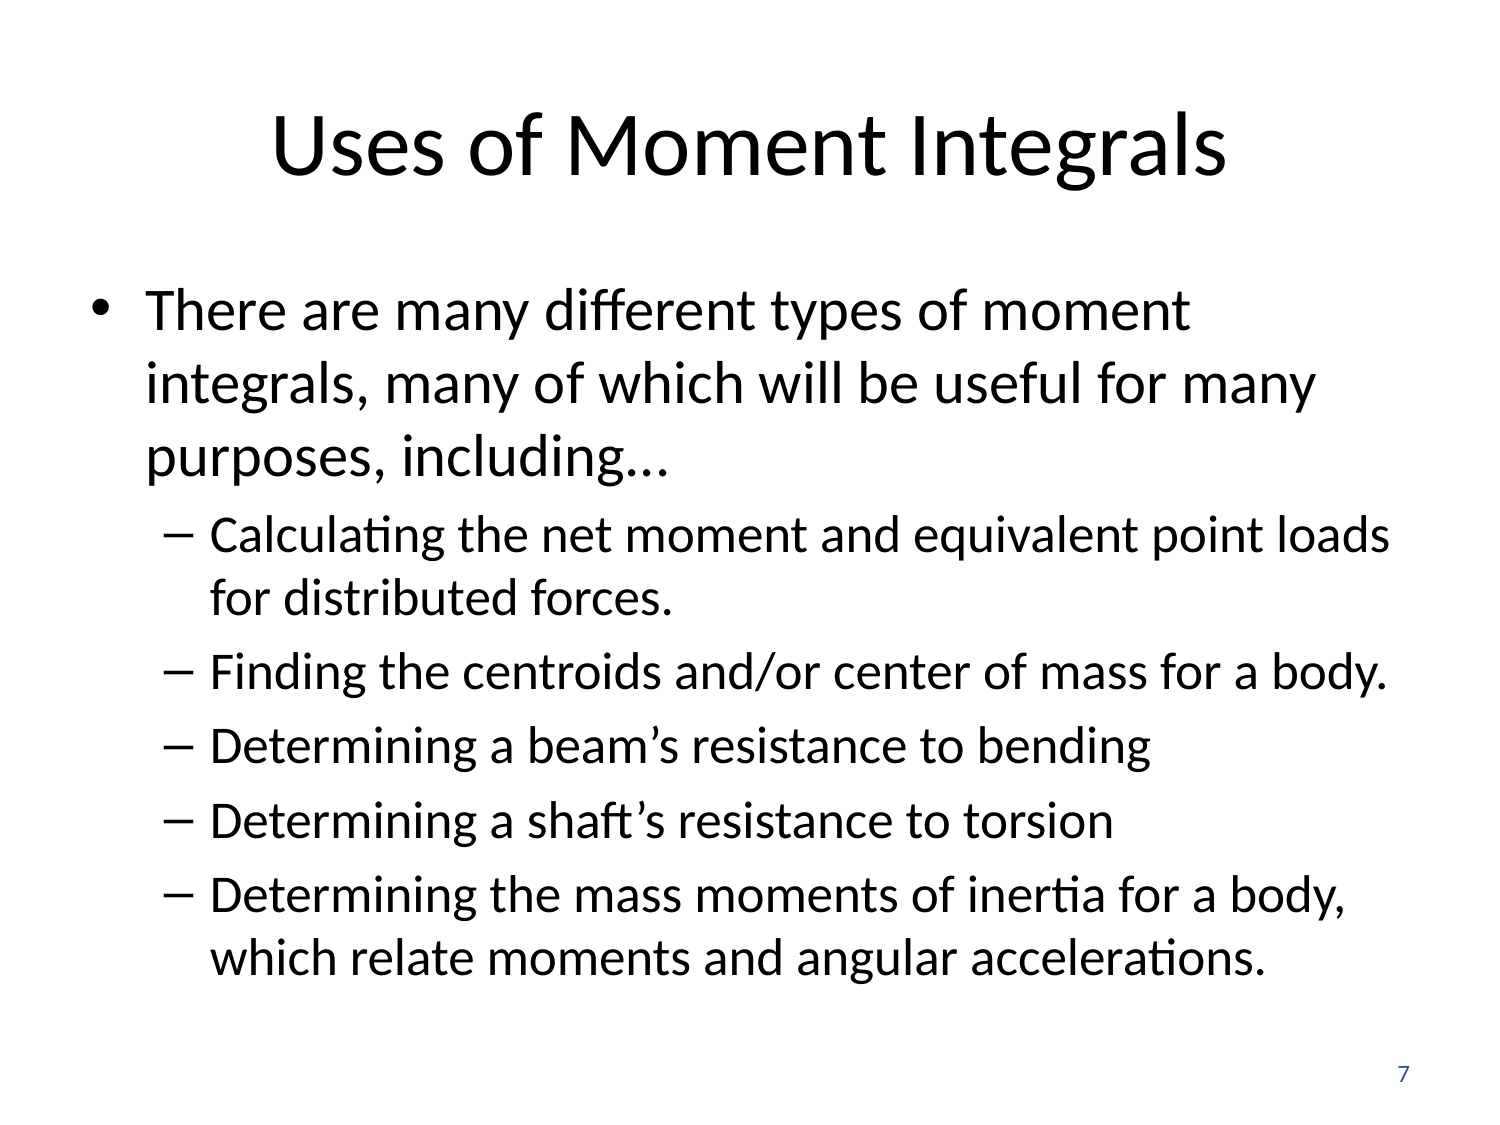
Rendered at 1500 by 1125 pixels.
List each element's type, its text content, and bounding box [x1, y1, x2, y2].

title Uses of Moment Integrals [75, 45, 1425, 233]
slide_number 7 [1074, 1042, 1425, 1103]
list There are many different types of moment integrals, many of which will be useful for many purposes, including... Calculating the net moment and equivalent point loads for distributed forces. Finding the centroids and/or center of mass for a body. Determining a beam’s resistance to bending Determining a shaft’s resistance to torsion Determining the mass moments of inertia for a body, which relate moments and angular accelerations. [75, 262, 1425, 1005]
